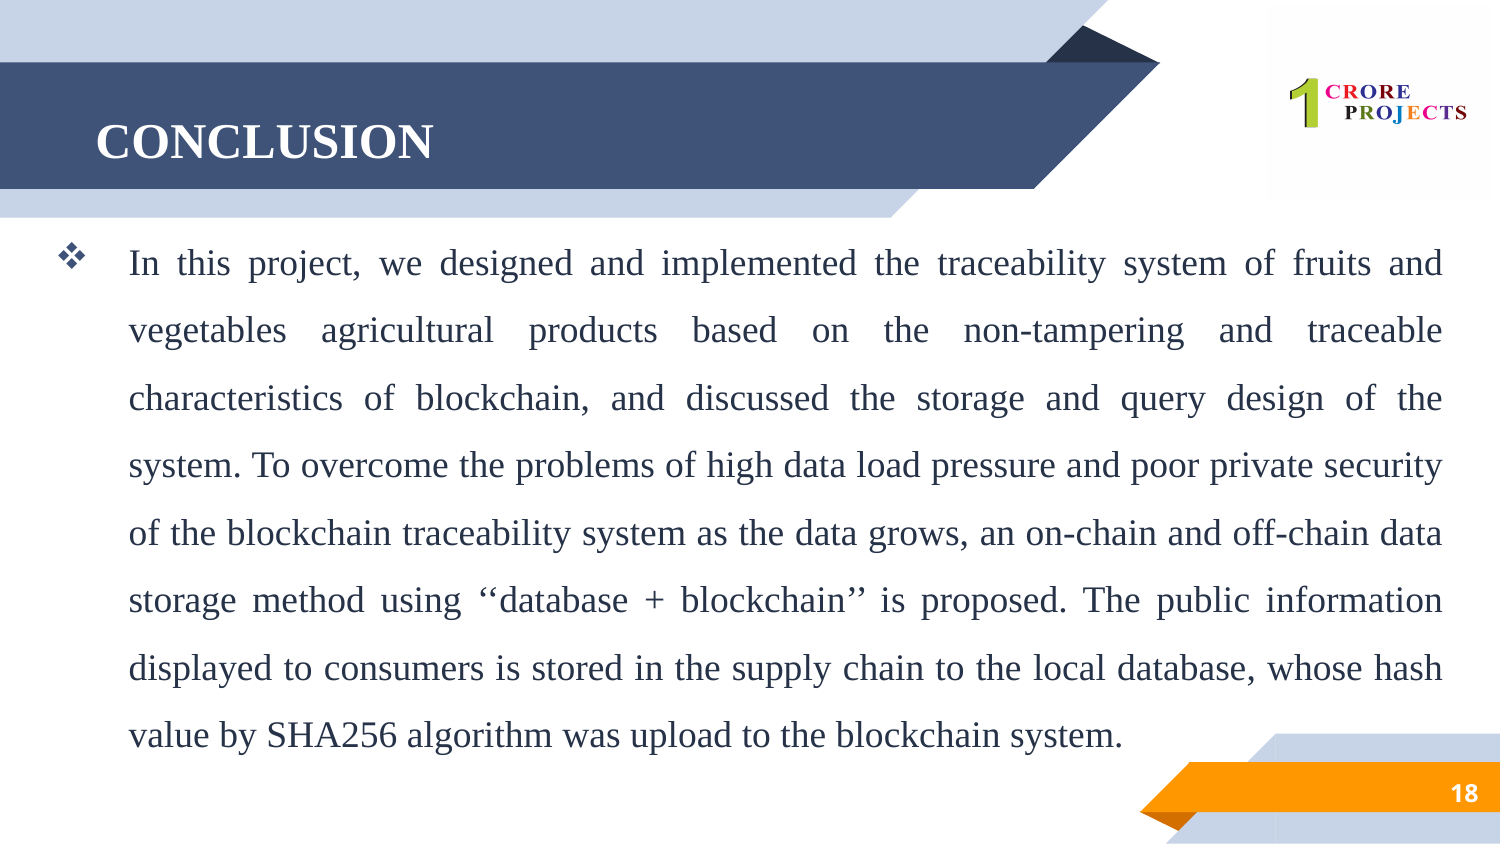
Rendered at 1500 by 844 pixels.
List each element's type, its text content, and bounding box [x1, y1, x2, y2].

list In this project, we designed and implemented the traceability system of fruits and vegetables agricultural products based on the non-tampering and traceable characteristics of blockchain, and discussed the storage and query design of the system. To overcome the problems of high data load pressure and poor private security of the blockchain traceability system as the data grows, an on-chain and off-chain data storage method using ‘‘database + blockchain’’ is proposed. The public information displayed to consumers is stored in the supply chain to the local database, whose hash value by SHA256 algorithm was upload to the blockchain system. [40, 200, 1460, 702]
title CONCLUSION [80, 60, 943, 187]
slide_number 18 [1249, 760, 1494, 813]
picture [1267, 4, 1492, 201]
